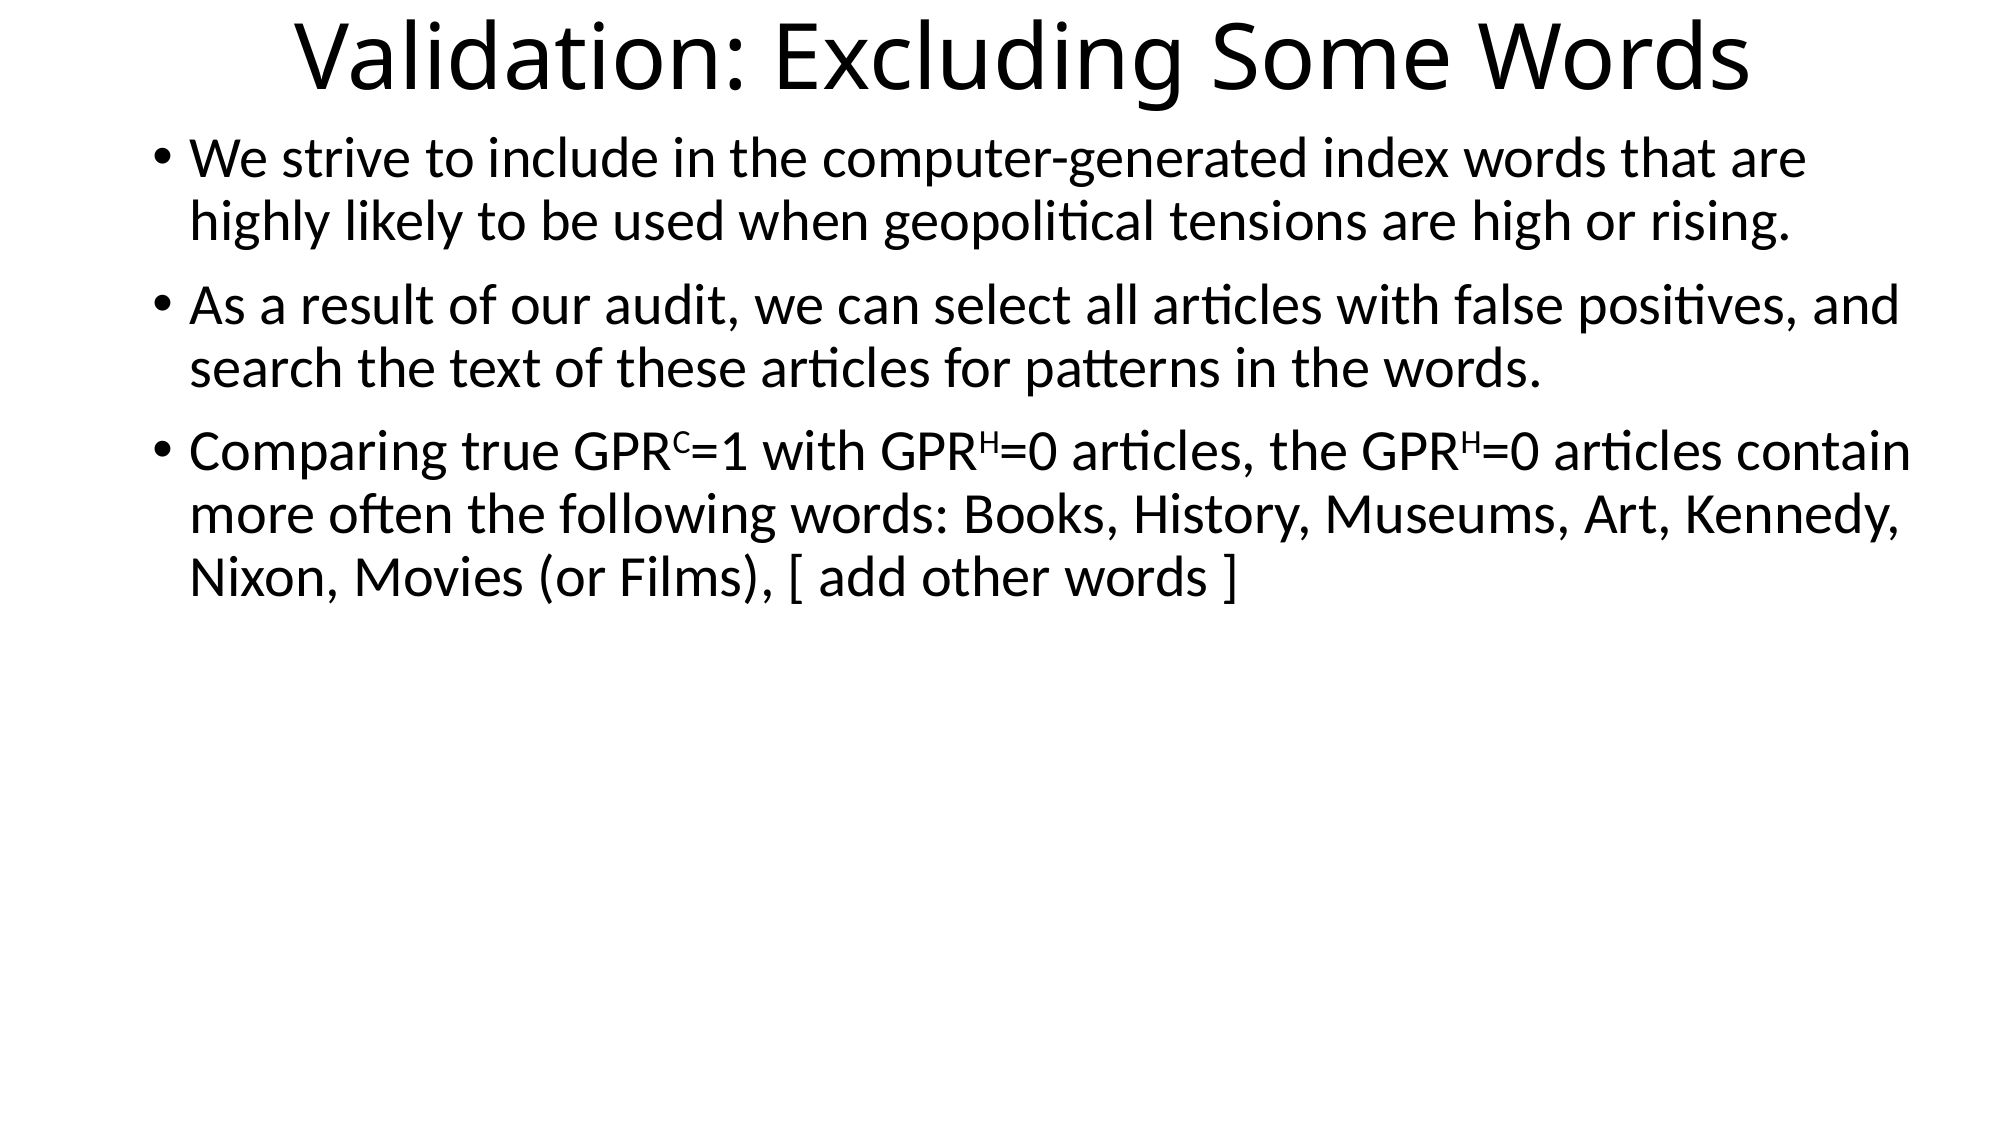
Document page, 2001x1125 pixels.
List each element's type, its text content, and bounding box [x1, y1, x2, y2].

title Validation: Excluding Some Words [162, 0, 1887, 120]
list We strive to include in the computer-generated index words that are highly likely to be used when geopolitical tensions are high or rising. As a result of our audit, we can select all articles with false positives, and search the text of these articles for patterns in the words. Comparing true GPRC=1 with GPRH=0 articles, the GPRH=0 articles contain more often the following words: Books, History, Museums, Art, Kennedy, Nixon, Movies (or Films), [ add other words ] [137, 120, 1929, 1105]
